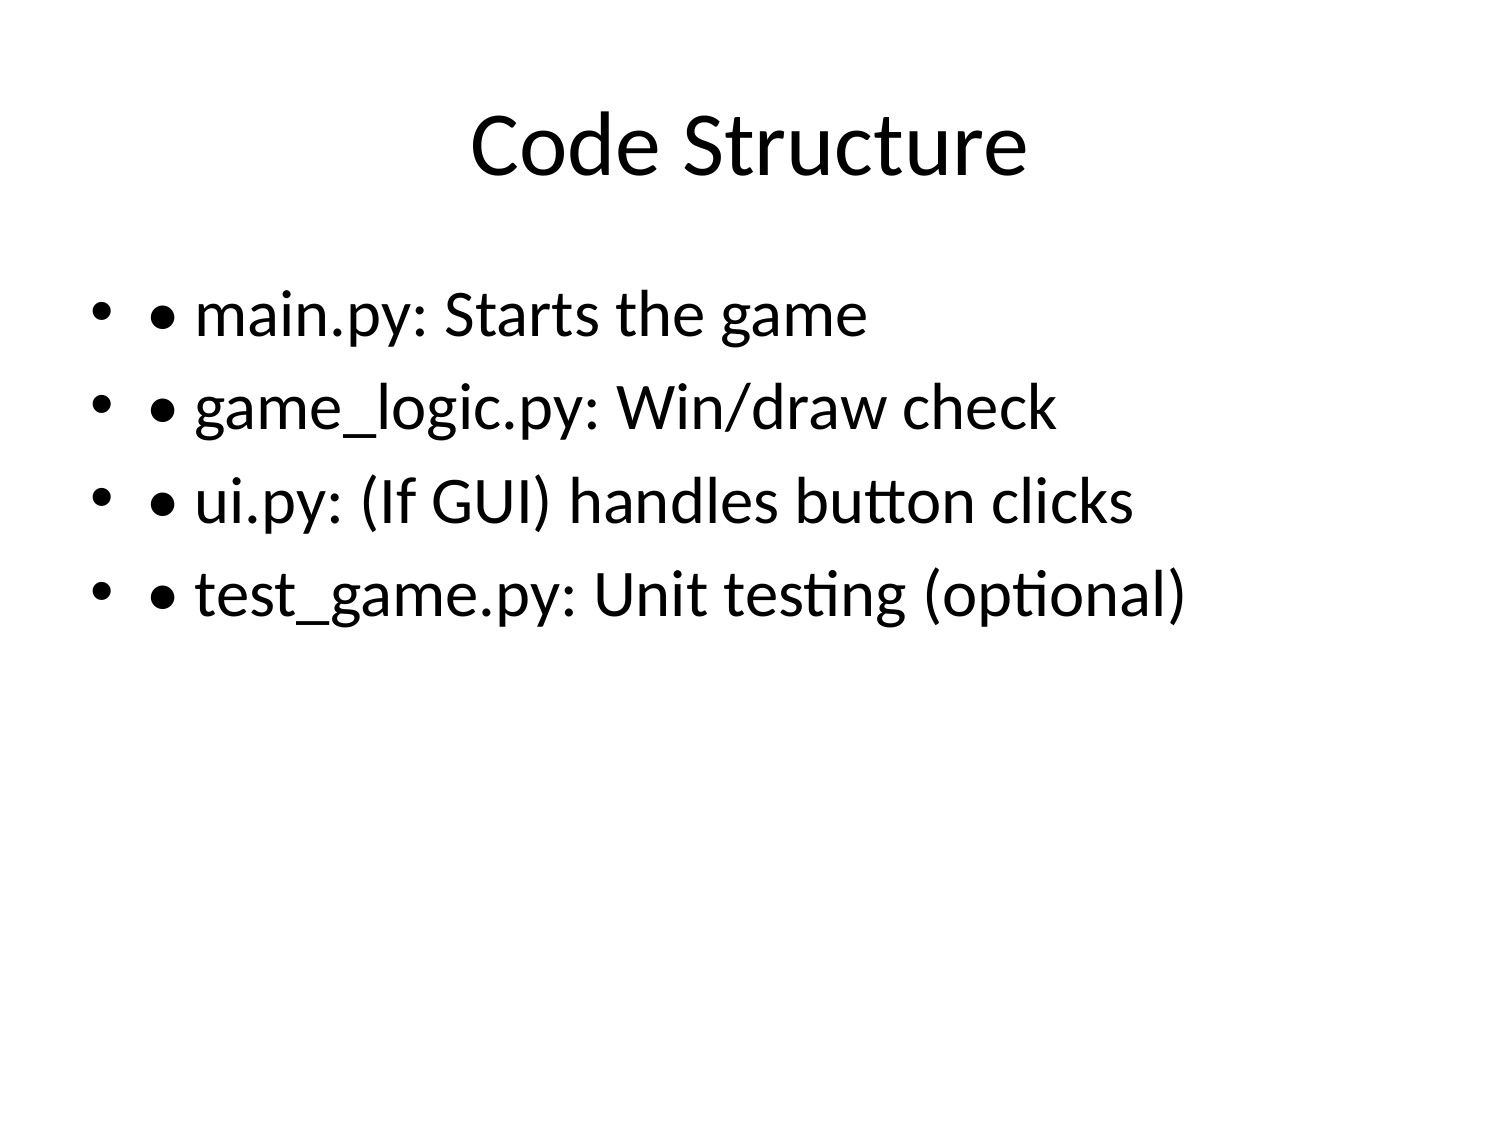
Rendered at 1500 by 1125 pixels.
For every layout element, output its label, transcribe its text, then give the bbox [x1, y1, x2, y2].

title Code Structure [75, 45, 1425, 233]
list • main.py: Starts the game • game_logic.py: Win/draw check • ui.py: (If GUI) handles button clicks • test_game.py: Unit testing (optional) [75, 262, 1425, 1005]
